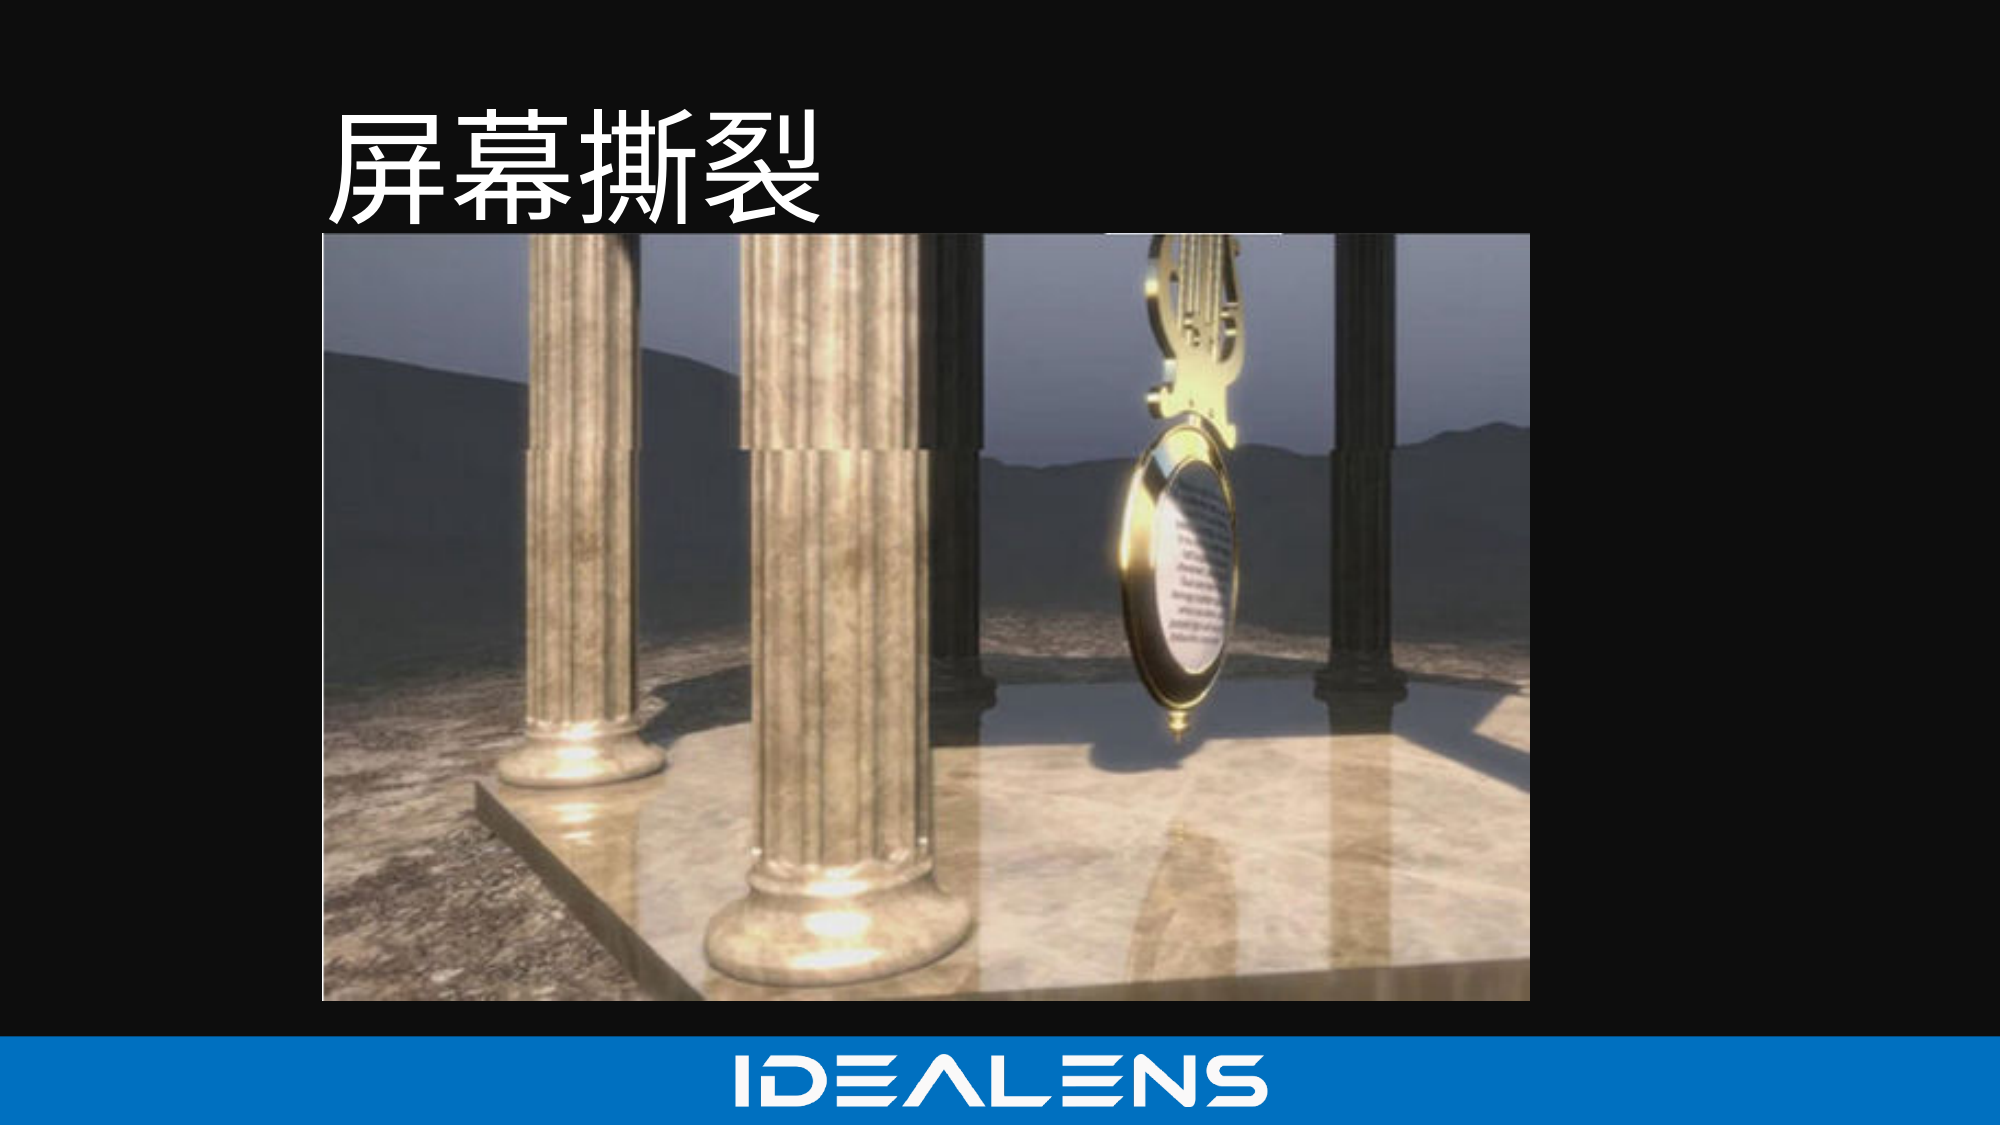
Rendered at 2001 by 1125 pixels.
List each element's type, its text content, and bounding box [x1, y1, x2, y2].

picture [322, 233, 1530, 1001]
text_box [0, 1036, 2000, 1125]
text_box 屏幕撕裂 [310, 7, 841, 247]
